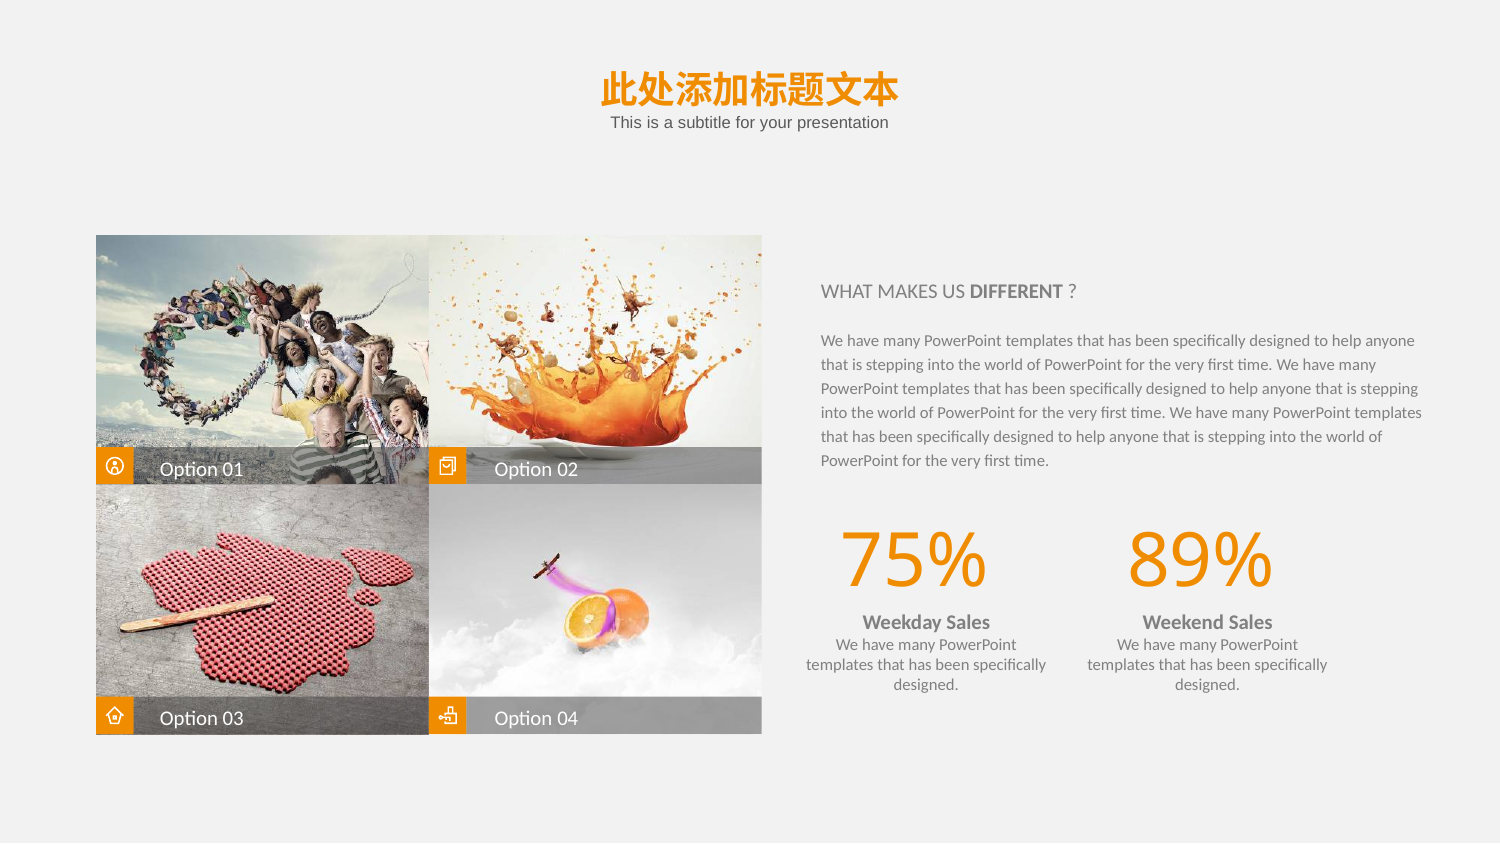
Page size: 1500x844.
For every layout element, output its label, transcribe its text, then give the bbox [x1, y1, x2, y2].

text_box [466, 696, 762, 735]
text_box [133, 447, 428, 484]
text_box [105, 456, 125, 476]
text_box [438, 706, 458, 725]
text_box [428, 447, 466, 484]
text_box Weekday Sales We have many PowerPoint templates that has been specifically designed. [802, 608, 1051, 694]
text_box [428, 235, 762, 447]
text_box This is a subtitle for your presentation [602, 112, 898, 133]
text_box Option 01 [145, 448, 259, 488]
text_box WHAT MAKES US DIFFERENT ? We have many PowerPoint templates that has been specifically designed to help anyone that is stepping into the world of PowerPoint for the very first time. We have many PowerPoint templates that has been specifically designed to help anyone that is stepping into the world of PowerPoint for the very first time. We have many PowerPoint templates that has been specifically designed to help anyone that is stepping into the world of PowerPoint for the very first time. [820, 272, 1424, 470]
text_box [105, 705, 125, 725]
text_box Weekend Sales We have many PowerPoint templates that has been specifically designed. [1083, 608, 1332, 694]
text_box [96, 484, 428, 696]
text_box [96, 447, 133, 484]
text_box [96, 235, 428, 447]
text_box 89% [1112, 504, 1291, 608]
text_box [133, 696, 428, 735]
text_box Option 03 [145, 697, 259, 738]
text_box [428, 484, 762, 696]
text_box Option 04 [479, 697, 594, 738]
text_box [466, 447, 762, 484]
text_box [96, 696, 133, 735]
text_box 75% [825, 504, 1004, 608]
text_box Option 02 [479, 448, 594, 488]
text_box 此处添加标题文本 [567, 58, 933, 119]
text_box [428, 696, 466, 735]
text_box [439, 456, 457, 476]
